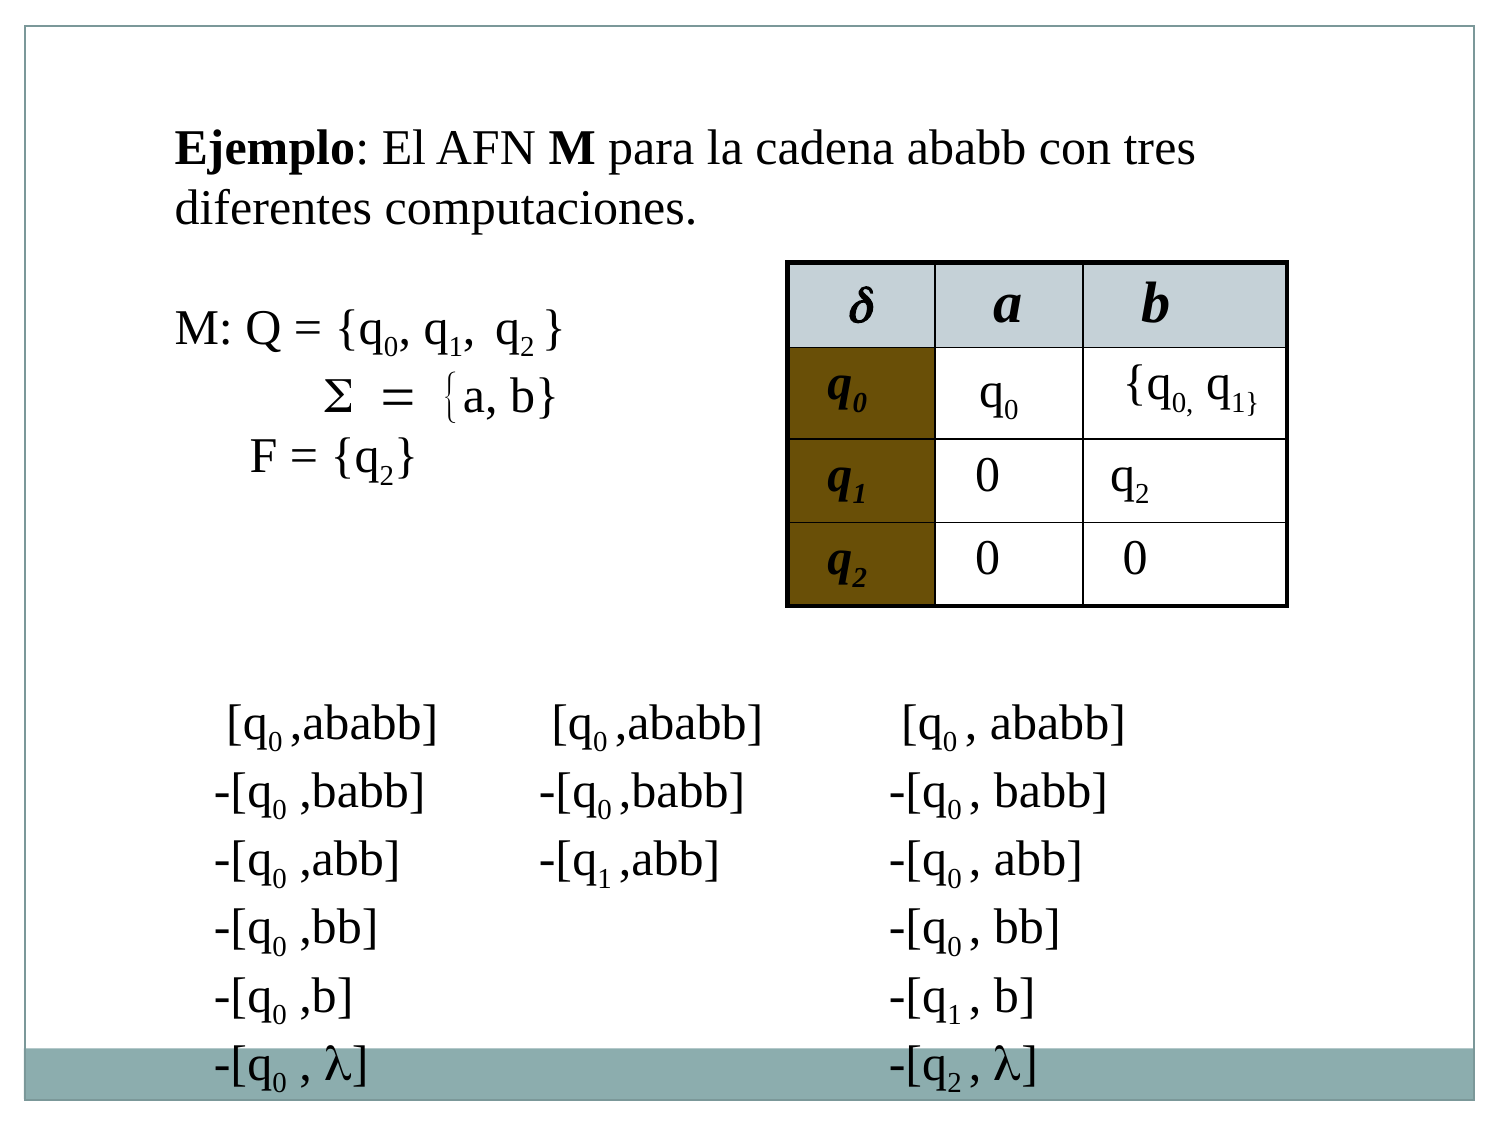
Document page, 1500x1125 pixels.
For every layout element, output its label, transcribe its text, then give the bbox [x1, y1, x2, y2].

text_box [q0 ,ababb] -[q0 ,babb] -[q1 ,abb] [523, 681, 779, 902]
table_cell q2 [1084, 440, 1285, 522]
table_cell 0 [1084, 523, 1285, 604]
table_cell q0 [936, 348, 1082, 438]
table_cell 0 [936, 440, 1082, 522]
text_box [q0 ,ababb] -[q0 ,babb] -[q0 ,abb] -[q0 ,bb] -[q0 ,b] -[q0 , l] [199, 681, 454, 1107]
table_header d [790, 265, 934, 347]
table_cell q2 [790, 523, 934, 604]
table_cell q1 [790, 440, 934, 522]
text_box Ejemplo: El AFN M para la cadena ababb con tres diferentes computaciones. M: Q = {q0, q1, q2 } S = {a, b} F = {q2} [159, 106, 1263, 558]
table_cell q0 [790, 348, 934, 438]
table_header b [1084, 265, 1285, 347]
table_cell 0 [936, 523, 1082, 604]
table_cell {q0, q1} [1084, 348, 1285, 438]
text_box [q0 , ababb] -[q0 , babb] -[q0 , abb] -[q0 , bb] -[q1 , b] -[q2 , l] [873, 681, 1141, 1107]
table_header a [936, 265, 1082, 347]
